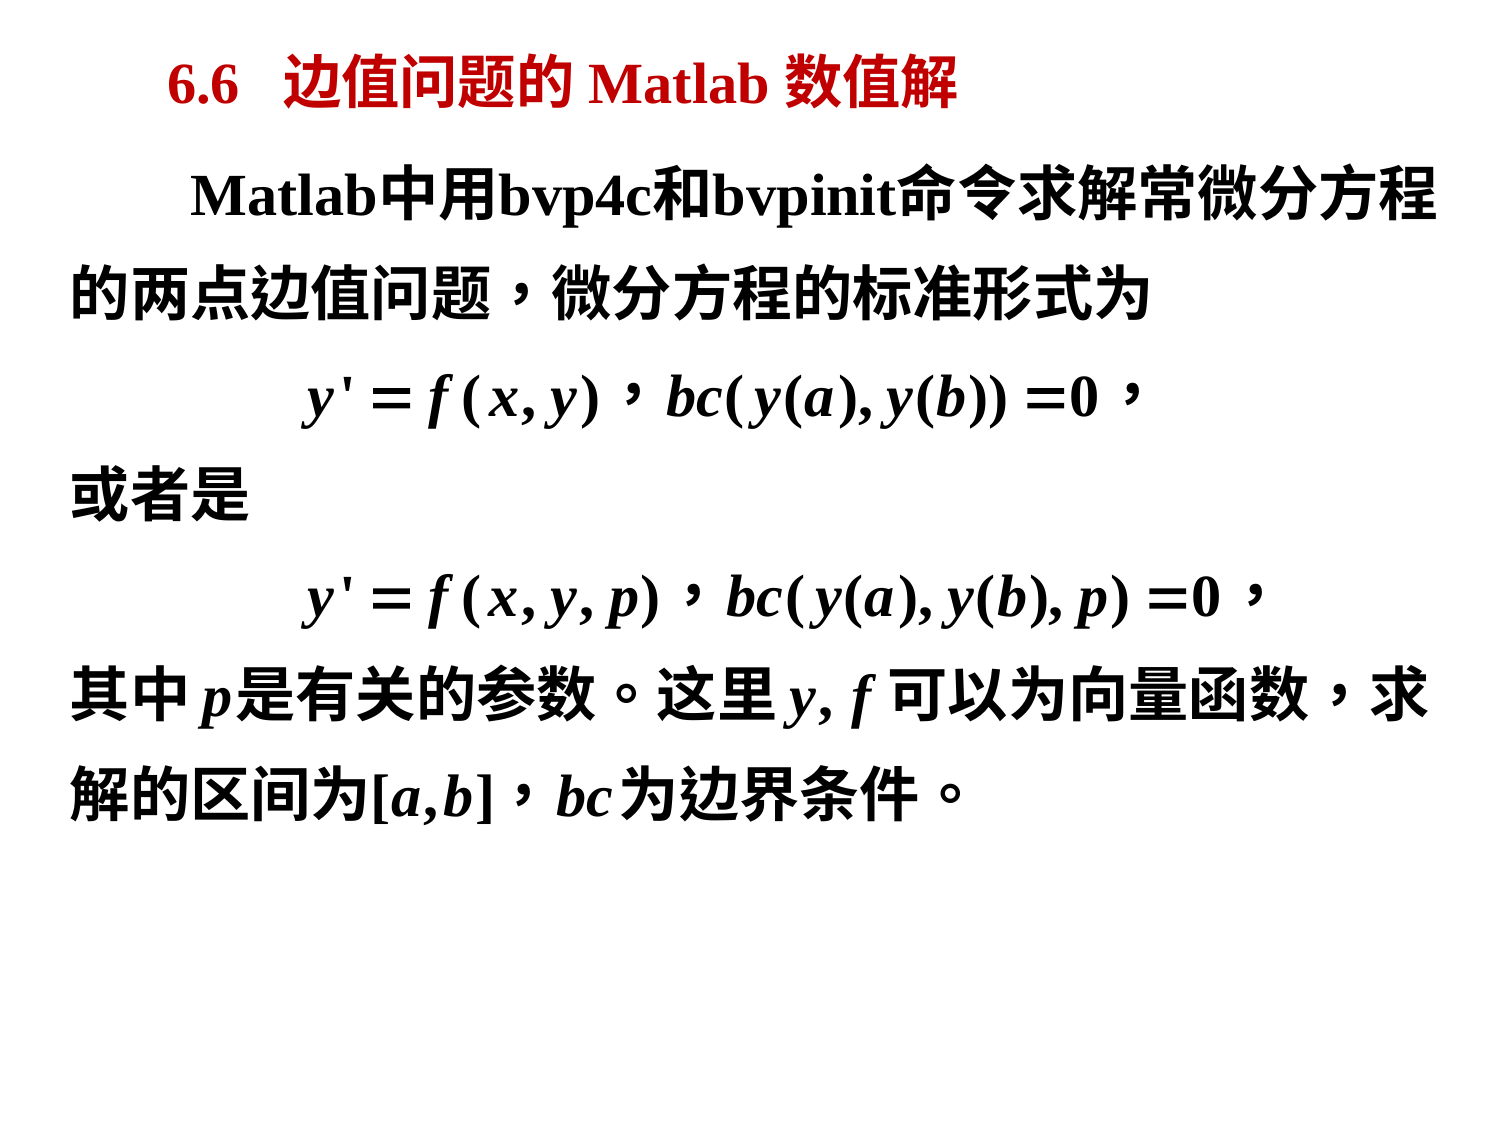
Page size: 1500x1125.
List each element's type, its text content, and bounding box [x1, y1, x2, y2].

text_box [69, 144, 1460, 1125]
text_box 6.6 边值问题的Matlab数值解 [167, 45, 959, 116]
